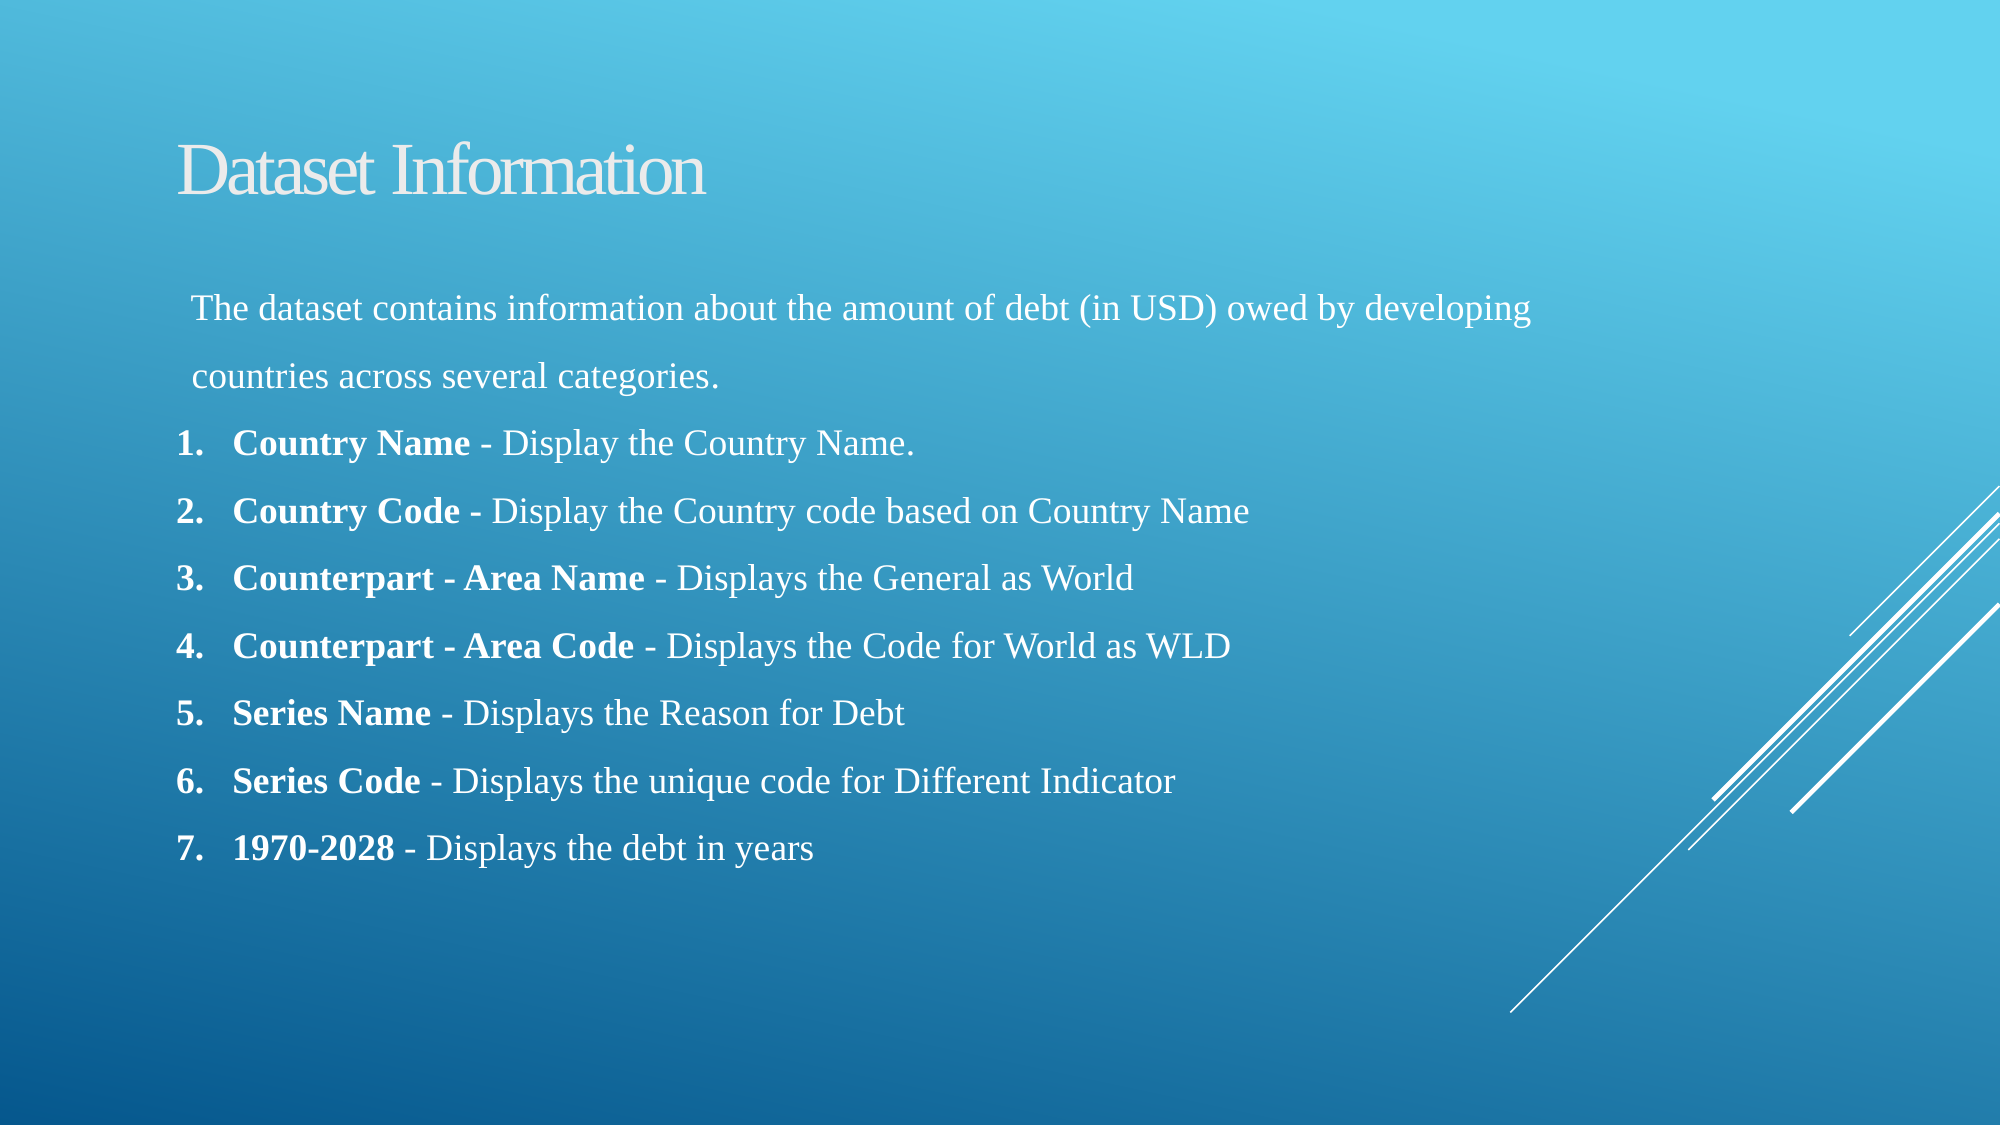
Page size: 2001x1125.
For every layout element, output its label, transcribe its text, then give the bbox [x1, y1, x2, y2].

text_box Dataset Information [161, 111, 1230, 252]
text_box The dataset contains information about the amount of debt (in USD) owed by developing countries across several categories. Country Name - Display the Country Name. Country Code - Display the Country code based on Country Name Counterpart - Area Name - Displays the General as World Counterpart - Area Code - Displays the Code for World as WLD Series Name - Displays the Reason for Debt Series Code - Displays the unique code for Different Indicator 1970-2028 - Displays the debt in years [161, 253, 1928, 946]
